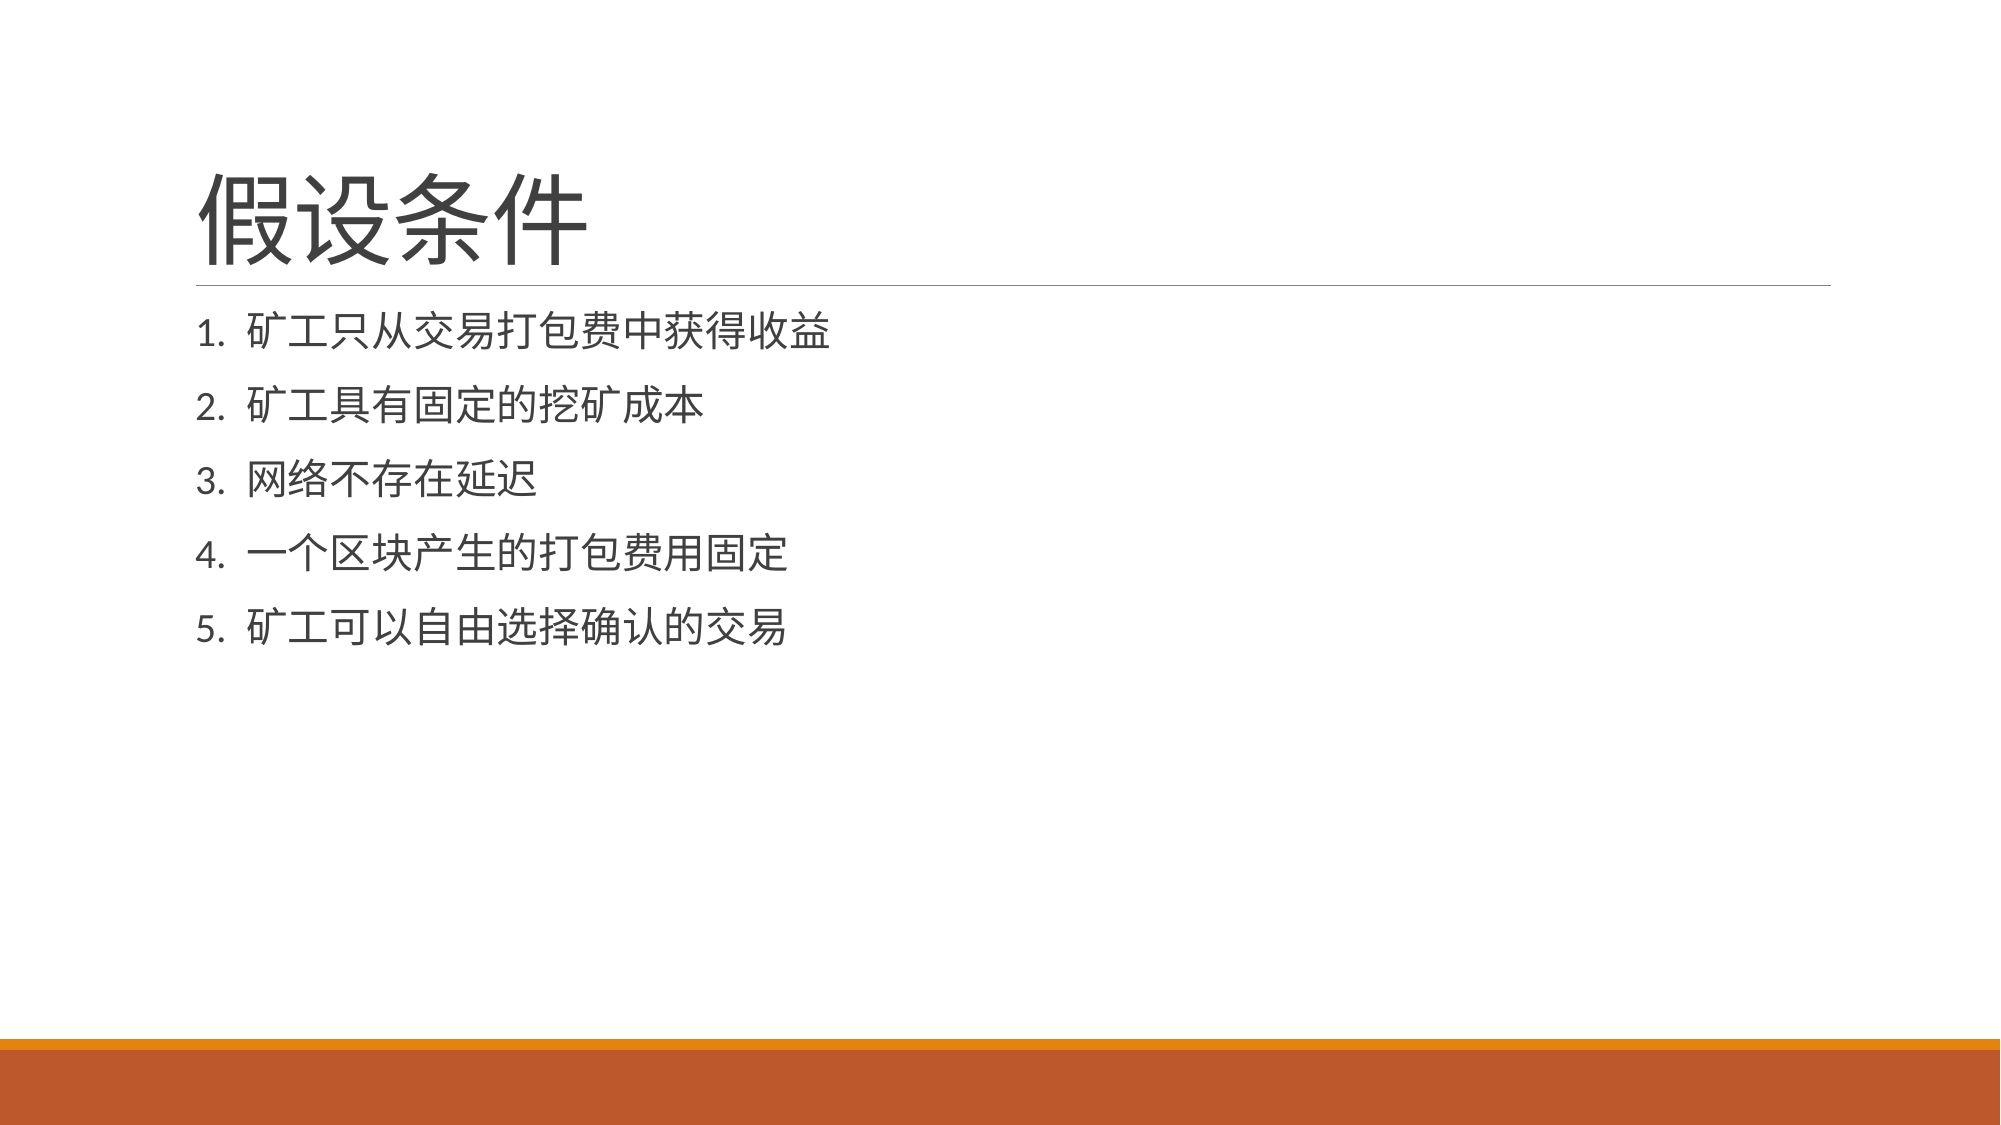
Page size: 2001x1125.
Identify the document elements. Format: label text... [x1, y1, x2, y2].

title 假设条件 [180, 47, 1830, 285]
list 1. 矿工只从交易打包费中获得收益 2. 矿工具有固定的挖矿成本 3. 网络不存在延迟 4. 一个区块产生的打包费用固定 5. 矿工可以自由选择确认的交易 [180, 302, 1830, 963]
